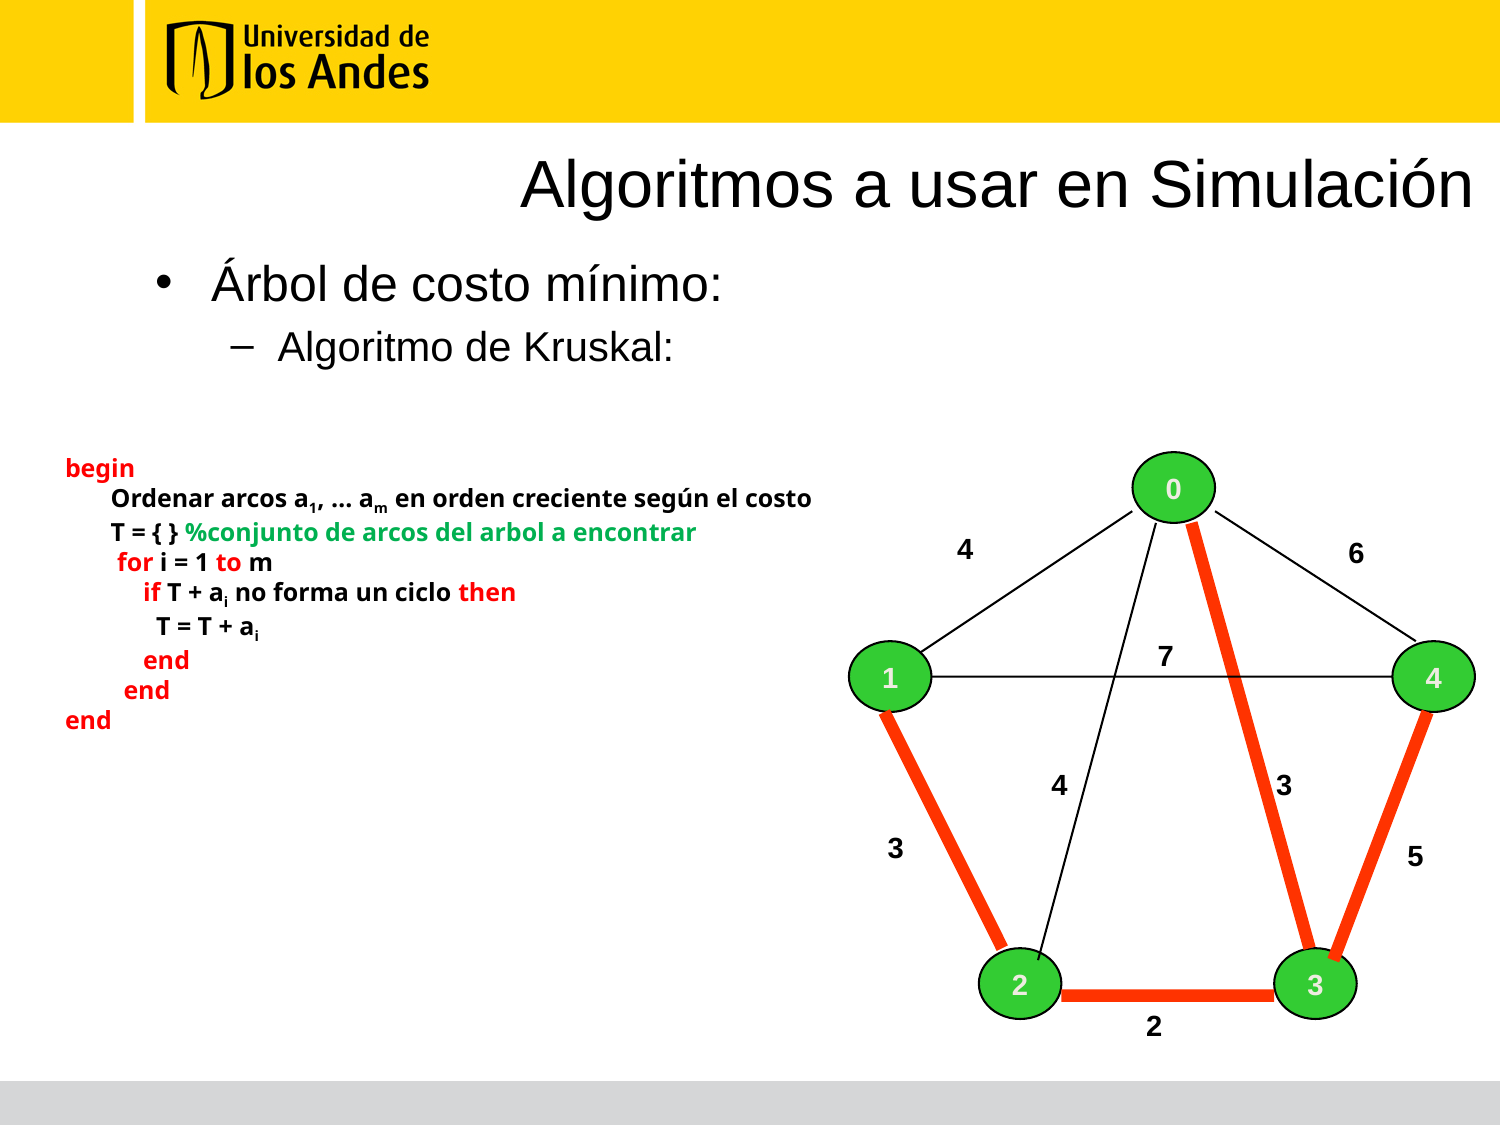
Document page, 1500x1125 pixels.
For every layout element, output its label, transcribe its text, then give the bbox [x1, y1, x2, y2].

picture [0, 0, 1500, 1081]
text_box 2 [1131, 999, 1178, 1050]
text_box 4 [1392, 641, 1475, 712]
text_box 2 [978, 948, 1062, 1019]
list Árbol de costo mínimo: Algoritmo de Kruskal: [140, 243, 1491, 1101]
text_box 7 [1143, 629, 1189, 680]
text_box 3 [1274, 948, 1357, 1019]
text_box 0 [1132, 452, 1216, 523]
text_box 3 [872, 822, 919, 872]
text_box 6 [1333, 526, 1380, 577]
text_box 4 [942, 522, 989, 573]
text_box 4 [1036, 759, 1083, 809]
text_box begin Ordenar arcos a1, … am en orden creciente según el costo T = { } %conjunto de arcos del arbol a encontrar for i = 1 to m if T + ai no forma un ciclo then T = T + ai end end end [49, 444, 1109, 1000]
title Algoritmos a usar en Simulación [140, 125, 1491, 238]
text_box 1 [848, 641, 932, 712]
text_box 5 [1392, 830, 1439, 880]
text_box 3 [1261, 759, 1308, 809]
